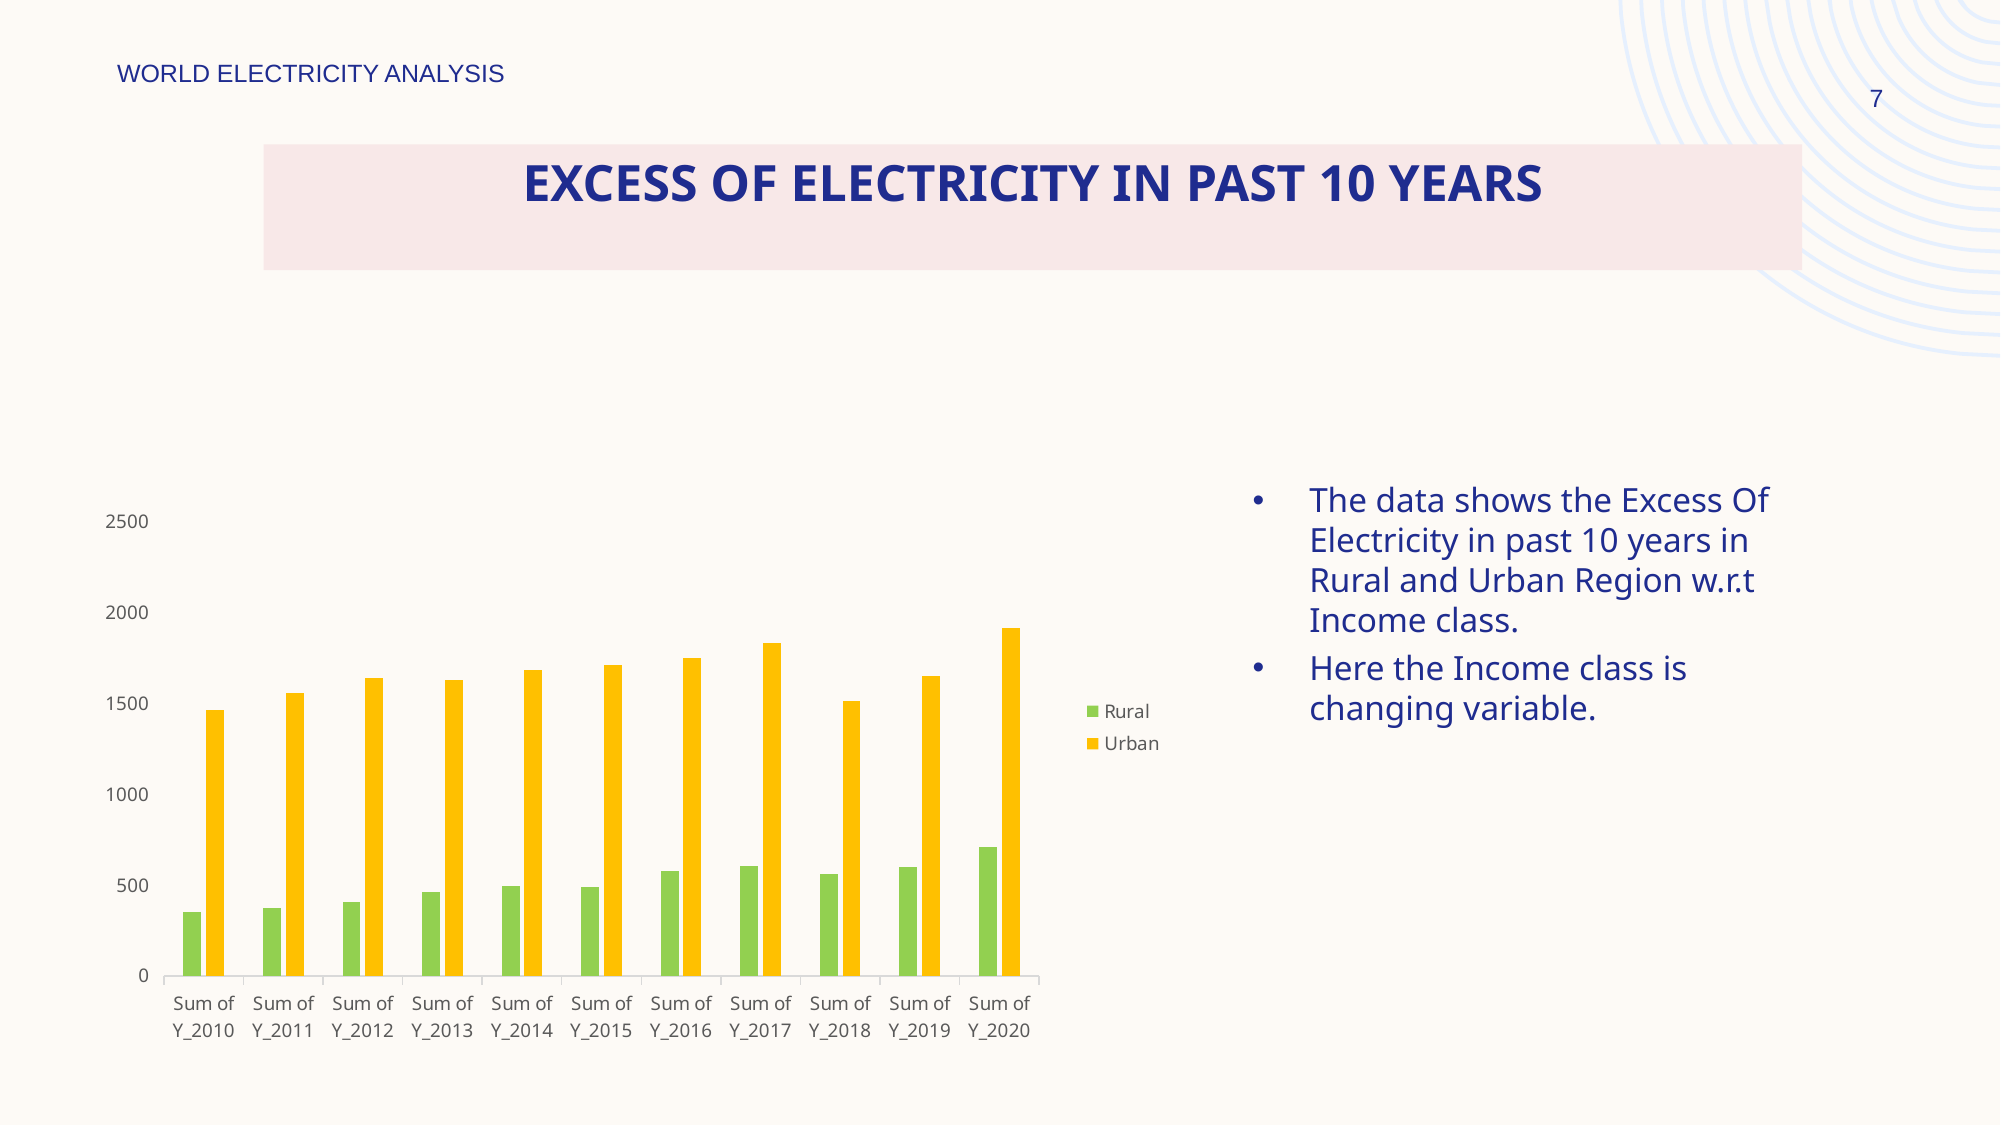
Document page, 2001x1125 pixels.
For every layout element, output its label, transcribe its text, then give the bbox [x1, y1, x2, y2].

text_box Excess of electricity in past 10 years [263, 144, 1803, 271]
footer WORLD ELECTRICITY ANALYSIS [101, 50, 627, 96]
chart [103, 366, 1178, 1089]
text_box The data shows the Excess Of Electricity in past 10 years in Rural and Urban Region w.r.t Income class. Here the Income class is changing variable. [1237, 472, 1803, 807]
slide_number 7 [1795, 75, 1958, 120]
